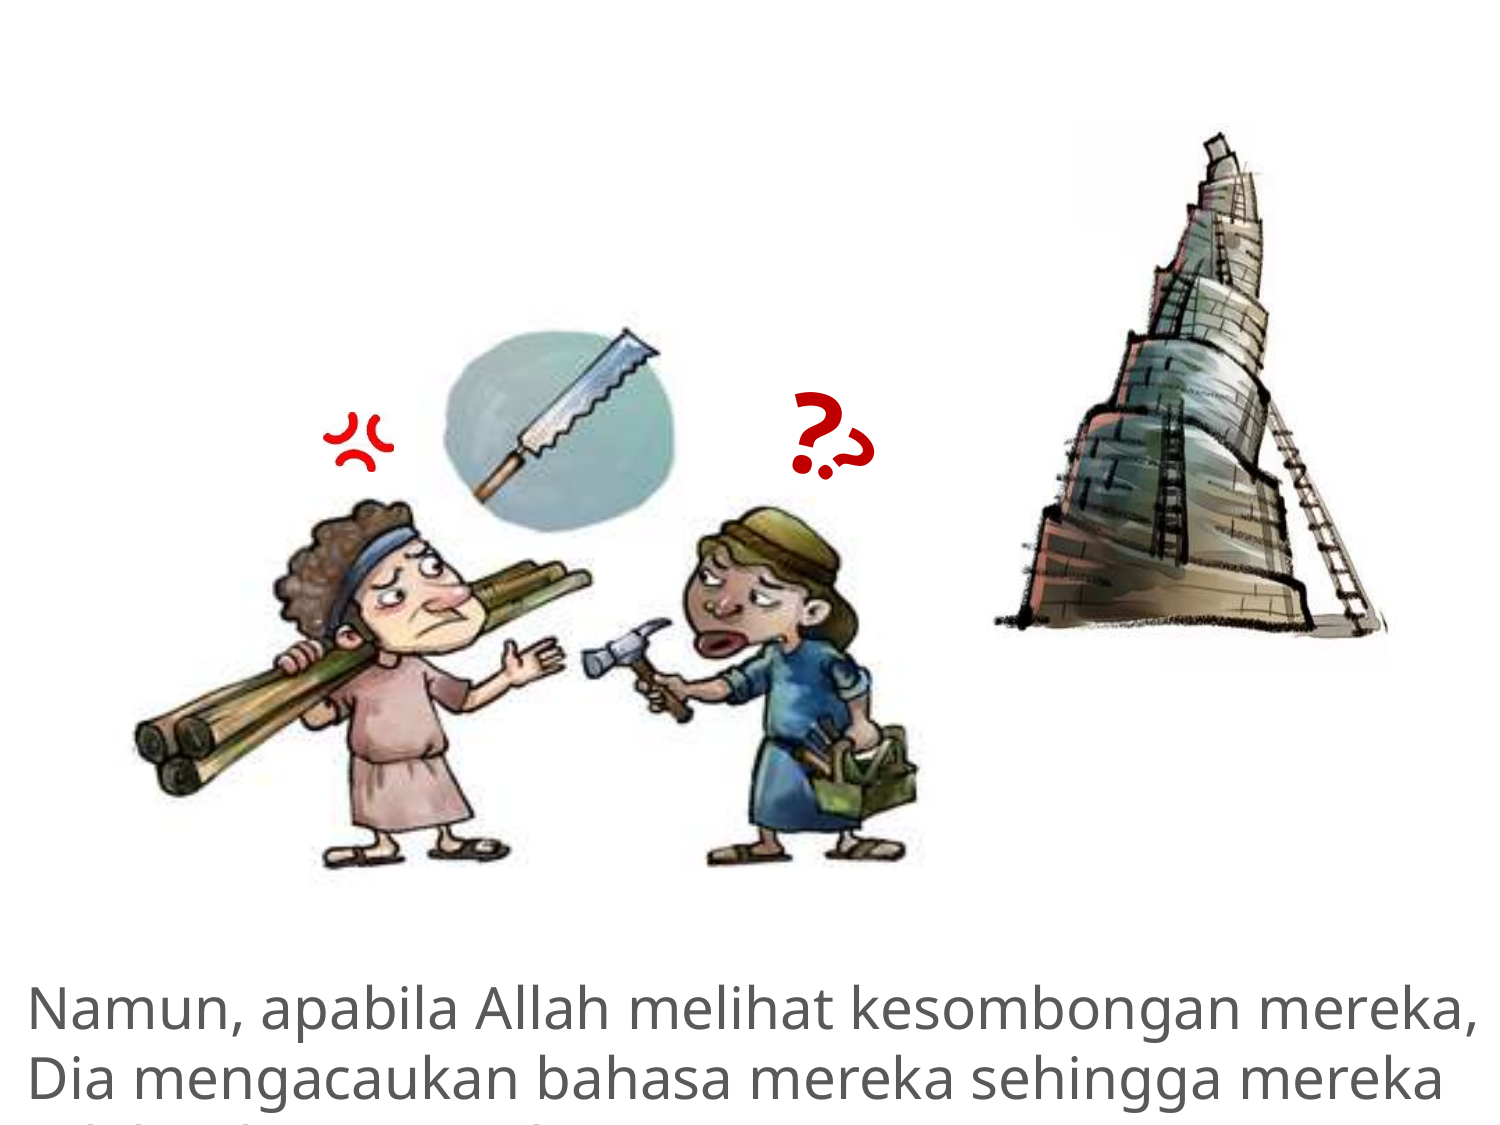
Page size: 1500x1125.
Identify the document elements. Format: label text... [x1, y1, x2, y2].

picture [29, 77, 963, 953]
text_box Namun, apabila Allah melihat kesombongan mereka, Dia mengacaukan bahasa mereka sehingga mereka tidak saling memahami. [11, 964, 1498, 1125]
picture [985, 66, 1424, 670]
